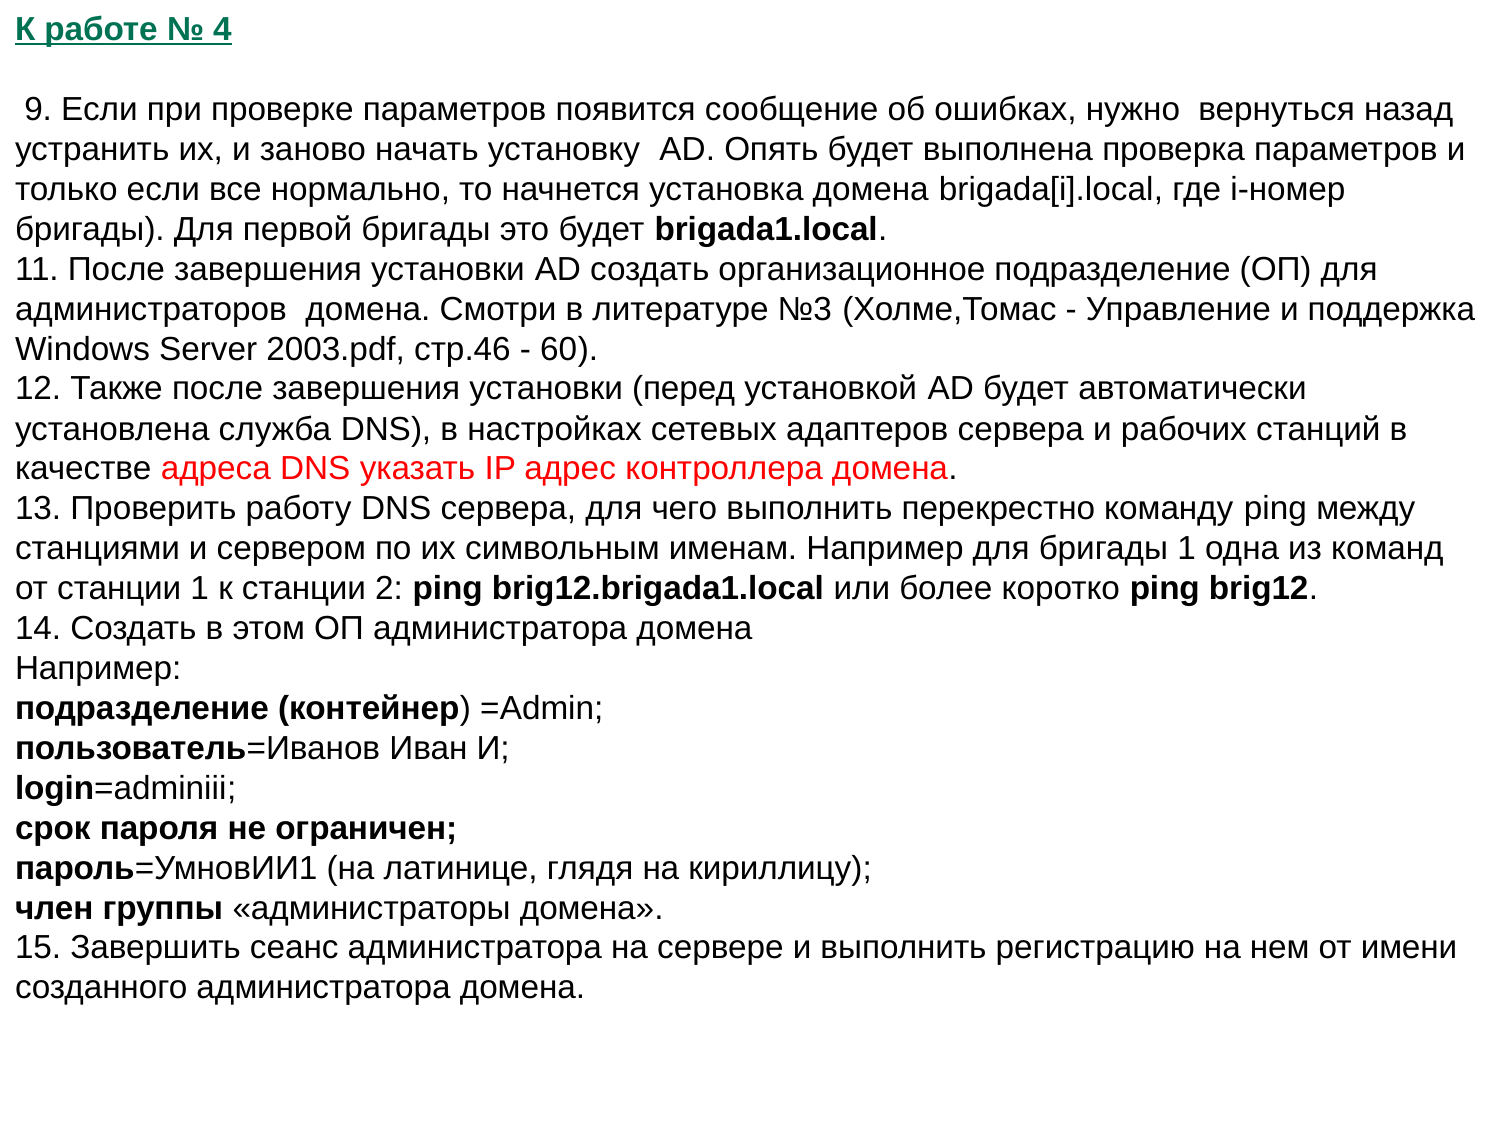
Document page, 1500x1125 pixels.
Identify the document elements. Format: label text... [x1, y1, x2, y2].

list К работе № 4 9. Если при проверке параметров появится сообщение об ошибках, нужно вернуться назад устранить их, и заново начать установку AD. Опять будет выполнена проверка параметров и только если все нормально, то начнется установка домена brigada[i].local, где i-номер бригады). Для первой бригады это будет brigada1.local. 11. После завершения установки AD создать организационное подразделение (ОП) для администраторов домена. Смотри в литературе №3 (Холме,Томас - Управление и поддержка Windows Server 2003.pdf, стр.46 - 60). 12. Также после завершения установки (перед установкой AD будет автоматически установлена служба DNS), в настройках сетевых адаптеров сервера и рабочих станций в качестве адреса DNS указать IP адреc контроллера домена. 13. Проверить работу DNS сервера, для чего выполнить перекрестно команду ping между станциями и сервером по их символьным именам. Например для бригады 1 одна из команд от станции 1 к станции 2: ping brig12.brigada1.local или более коротко ping brig12. 14. Создать в этом ОП администратора домена Например: подразделение (контейнер) =Admin; пользователь=Иванов Иван И; login=adminiii; срок пароля не ограничен; пароль=УмновИИ1 (на латинице, глядя на кириллицу); член группы «администраторы домена». 15. Завершить сеанс администратора на сервере и выполнить регистрацию на нем от имени созданного администратора домена. [0, 0, 1500, 1056]
